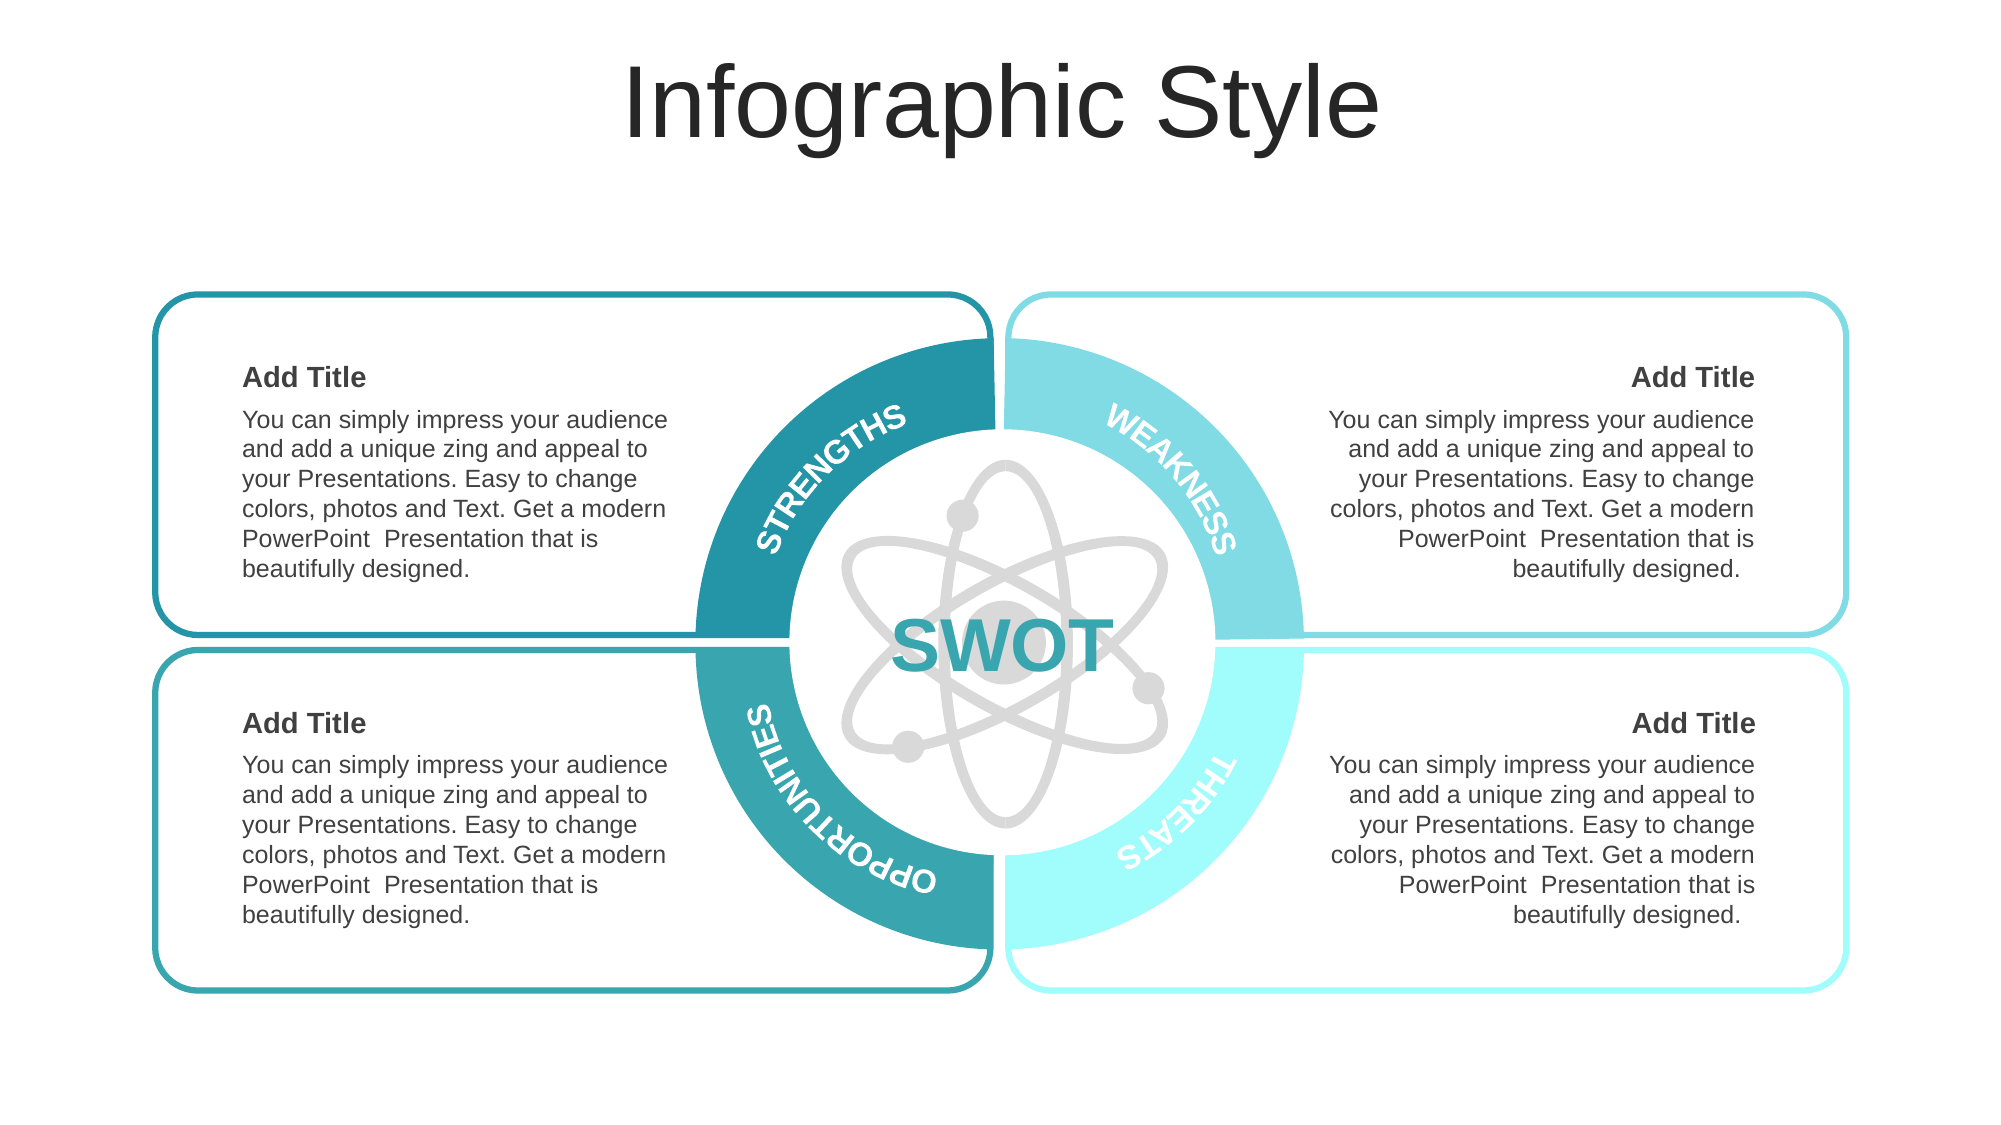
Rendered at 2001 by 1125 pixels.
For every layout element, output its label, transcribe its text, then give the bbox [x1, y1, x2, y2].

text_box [1288, 351, 1771, 593]
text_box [736, 378, 1265, 904]
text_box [829, 448, 1176, 837]
list Infographic Style [53, 47, 1952, 166]
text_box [155, 294, 1847, 991]
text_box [1289, 697, 1771, 939]
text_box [227, 697, 710, 939]
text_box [227, 351, 710, 593]
